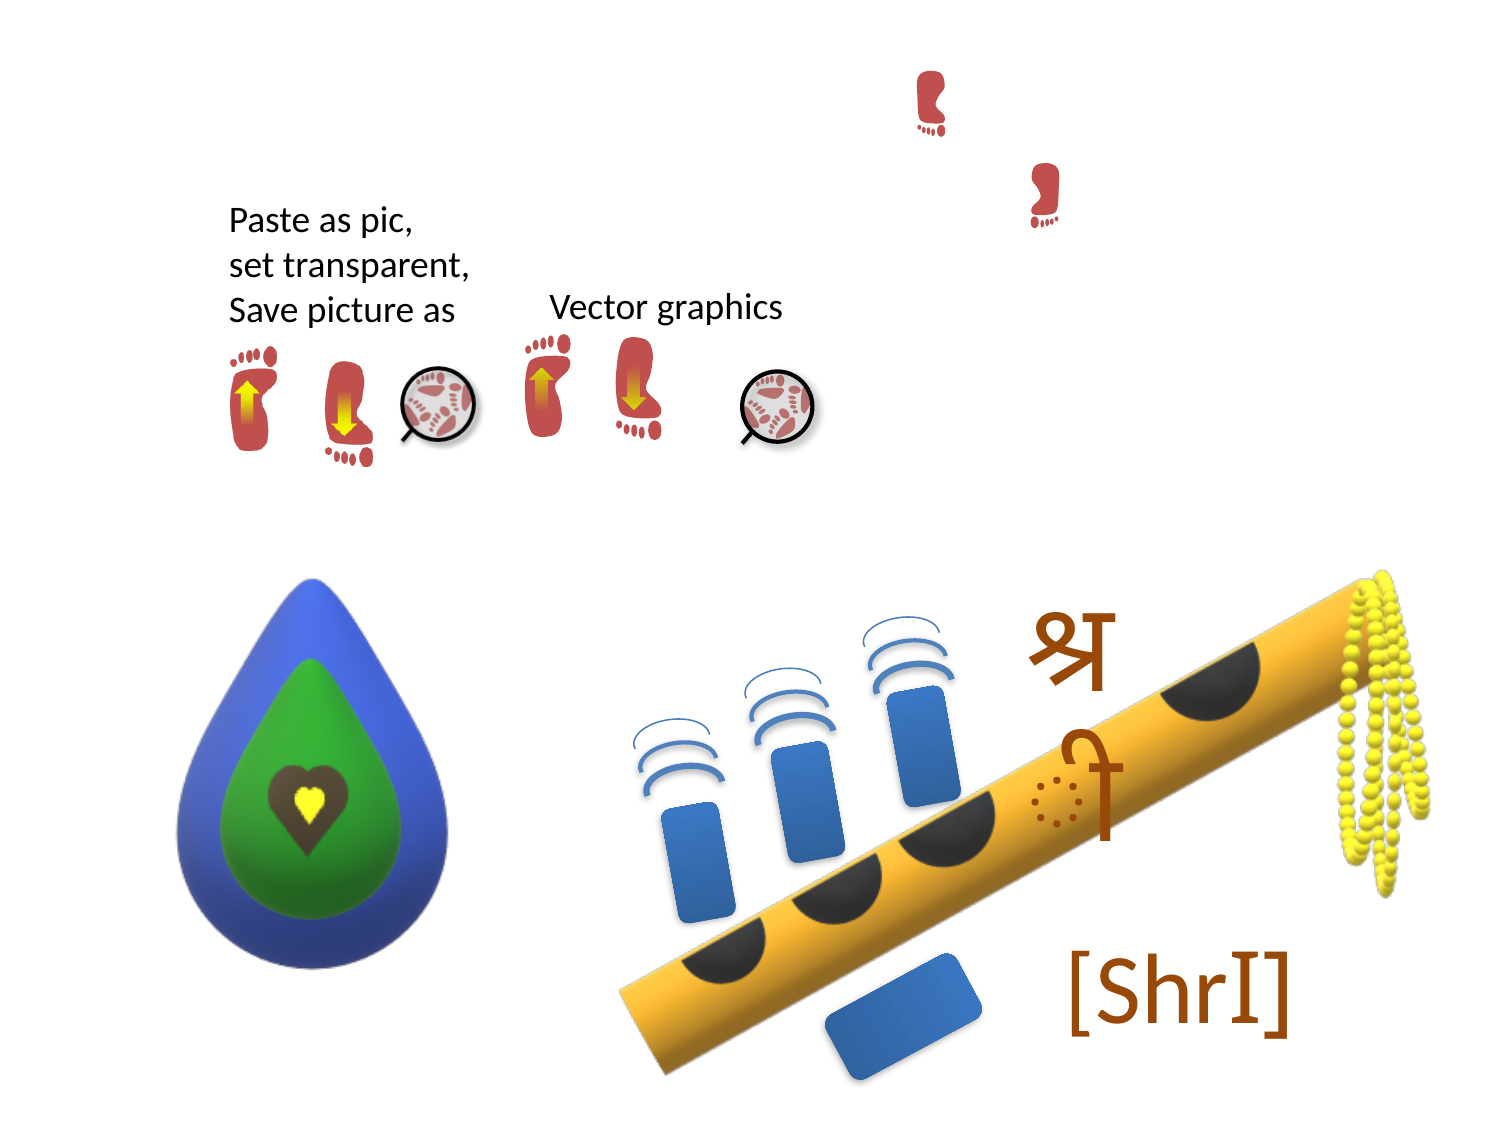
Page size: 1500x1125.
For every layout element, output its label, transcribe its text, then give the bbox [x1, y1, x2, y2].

picture [324, 361, 373, 468]
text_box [1029, 162, 1061, 229]
picture [606, 549, 1453, 1113]
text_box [524, 333, 573, 438]
picture [229, 345, 277, 452]
text_box Paste as pic, set transparent, Save picture as [214, 187, 486, 338]
picture [137, 562, 471, 1002]
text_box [741, 371, 813, 444]
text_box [915, 70, 947, 137]
picture [392, 362, 489, 455]
text_box Vector graphics [534, 274, 799, 335]
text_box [615, 337, 664, 441]
